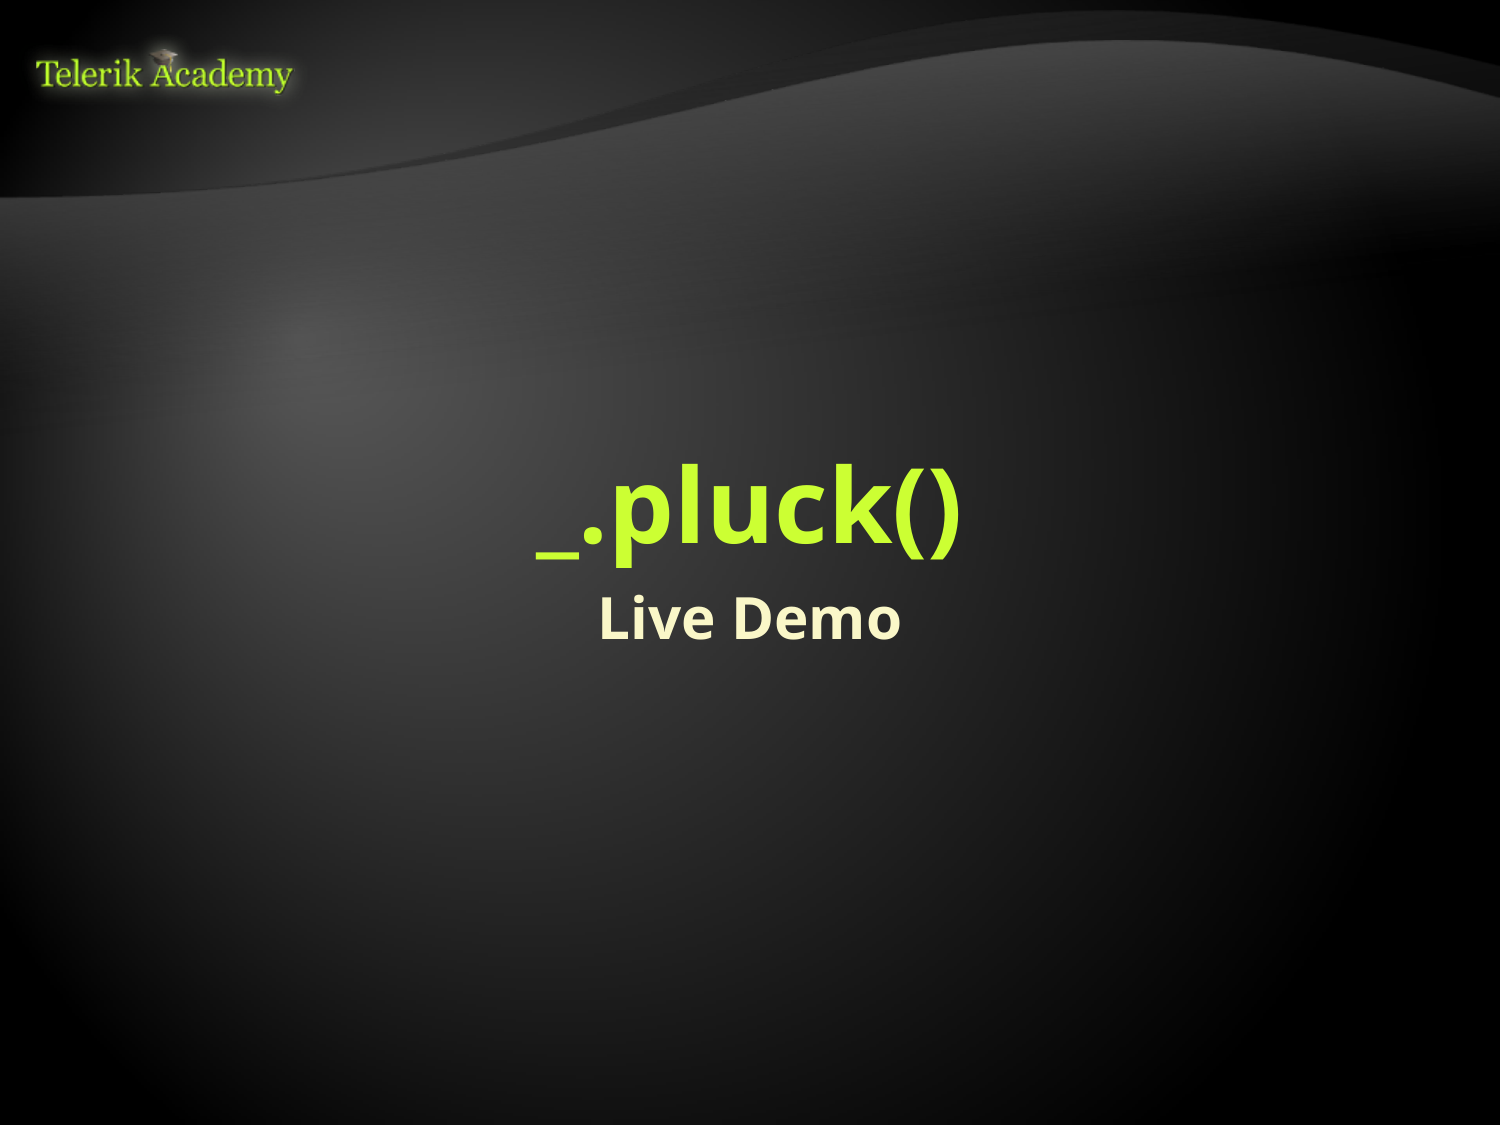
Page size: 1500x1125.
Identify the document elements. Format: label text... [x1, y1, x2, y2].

subtitle Live Demo [99, 569, 1400, 663]
title _.pluck() [99, 450, 1400, 563]
picture [0, 0, 1500, 1125]
